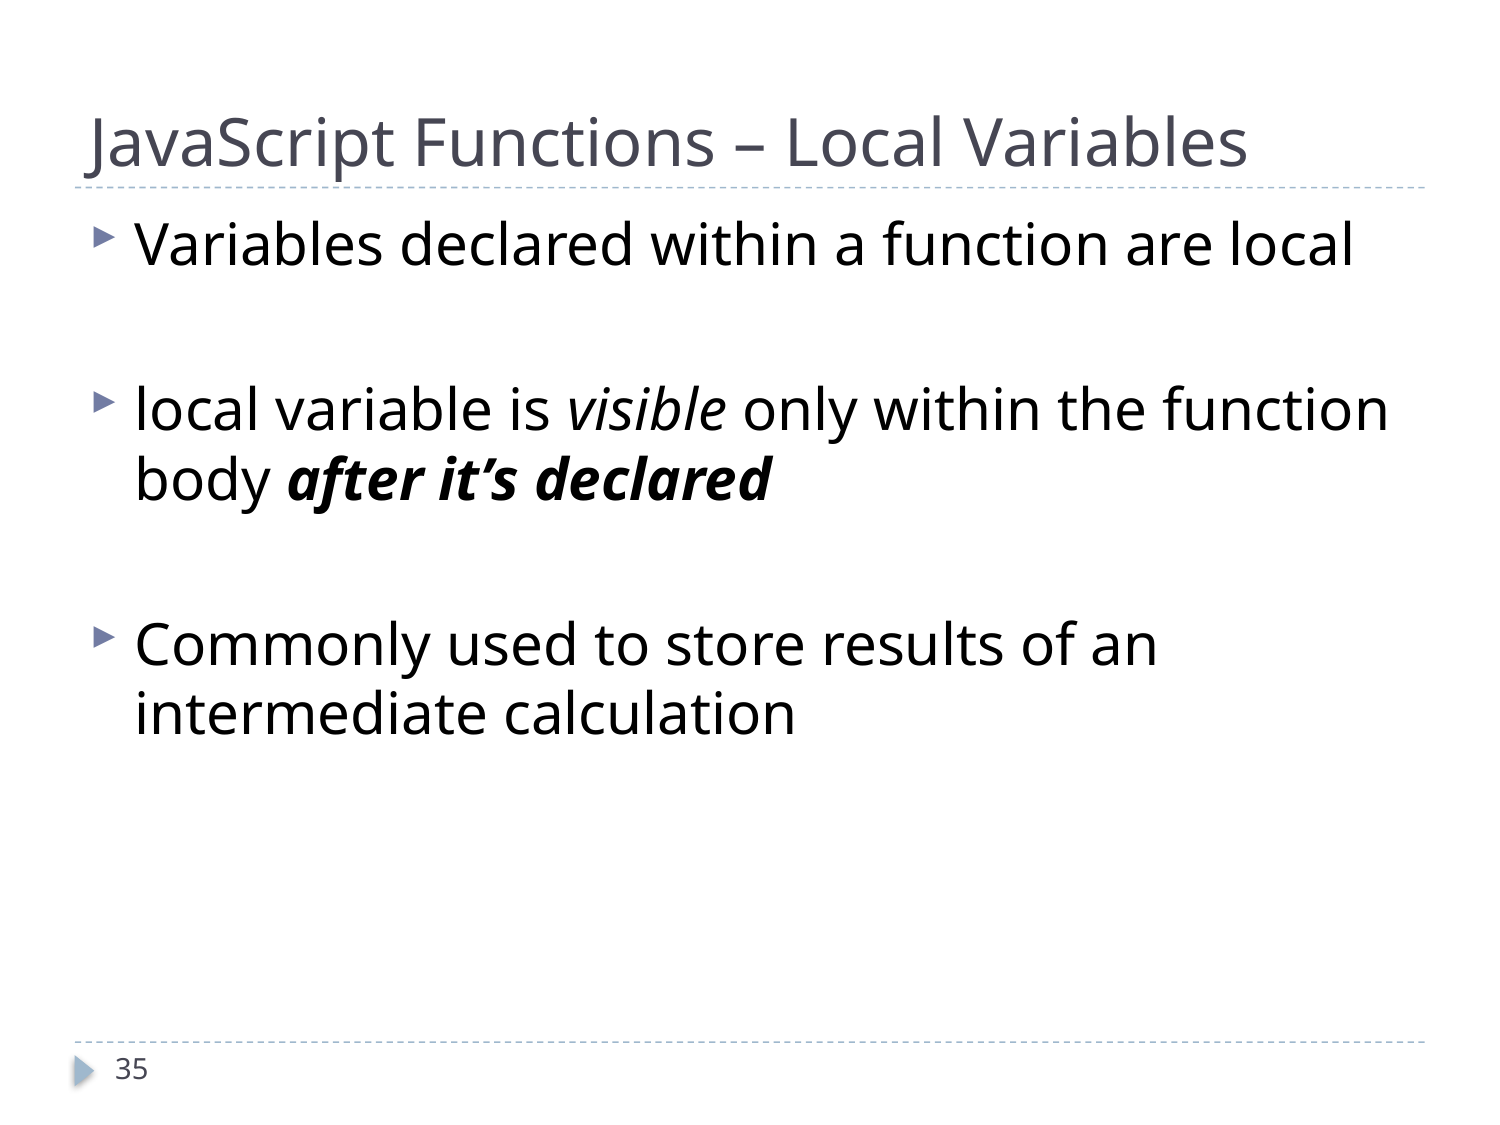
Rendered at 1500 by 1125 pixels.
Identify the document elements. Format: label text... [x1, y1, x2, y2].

title JavaScript Functions – Local Variables [75, 24, 1425, 188]
list Variables declared within a function are local local variable is visible only within the function body after it’s declared Commonly used to store results of an intermediate calculation [75, 200, 1425, 1010]
slide_number 35 [100, 1042, 426, 1103]
